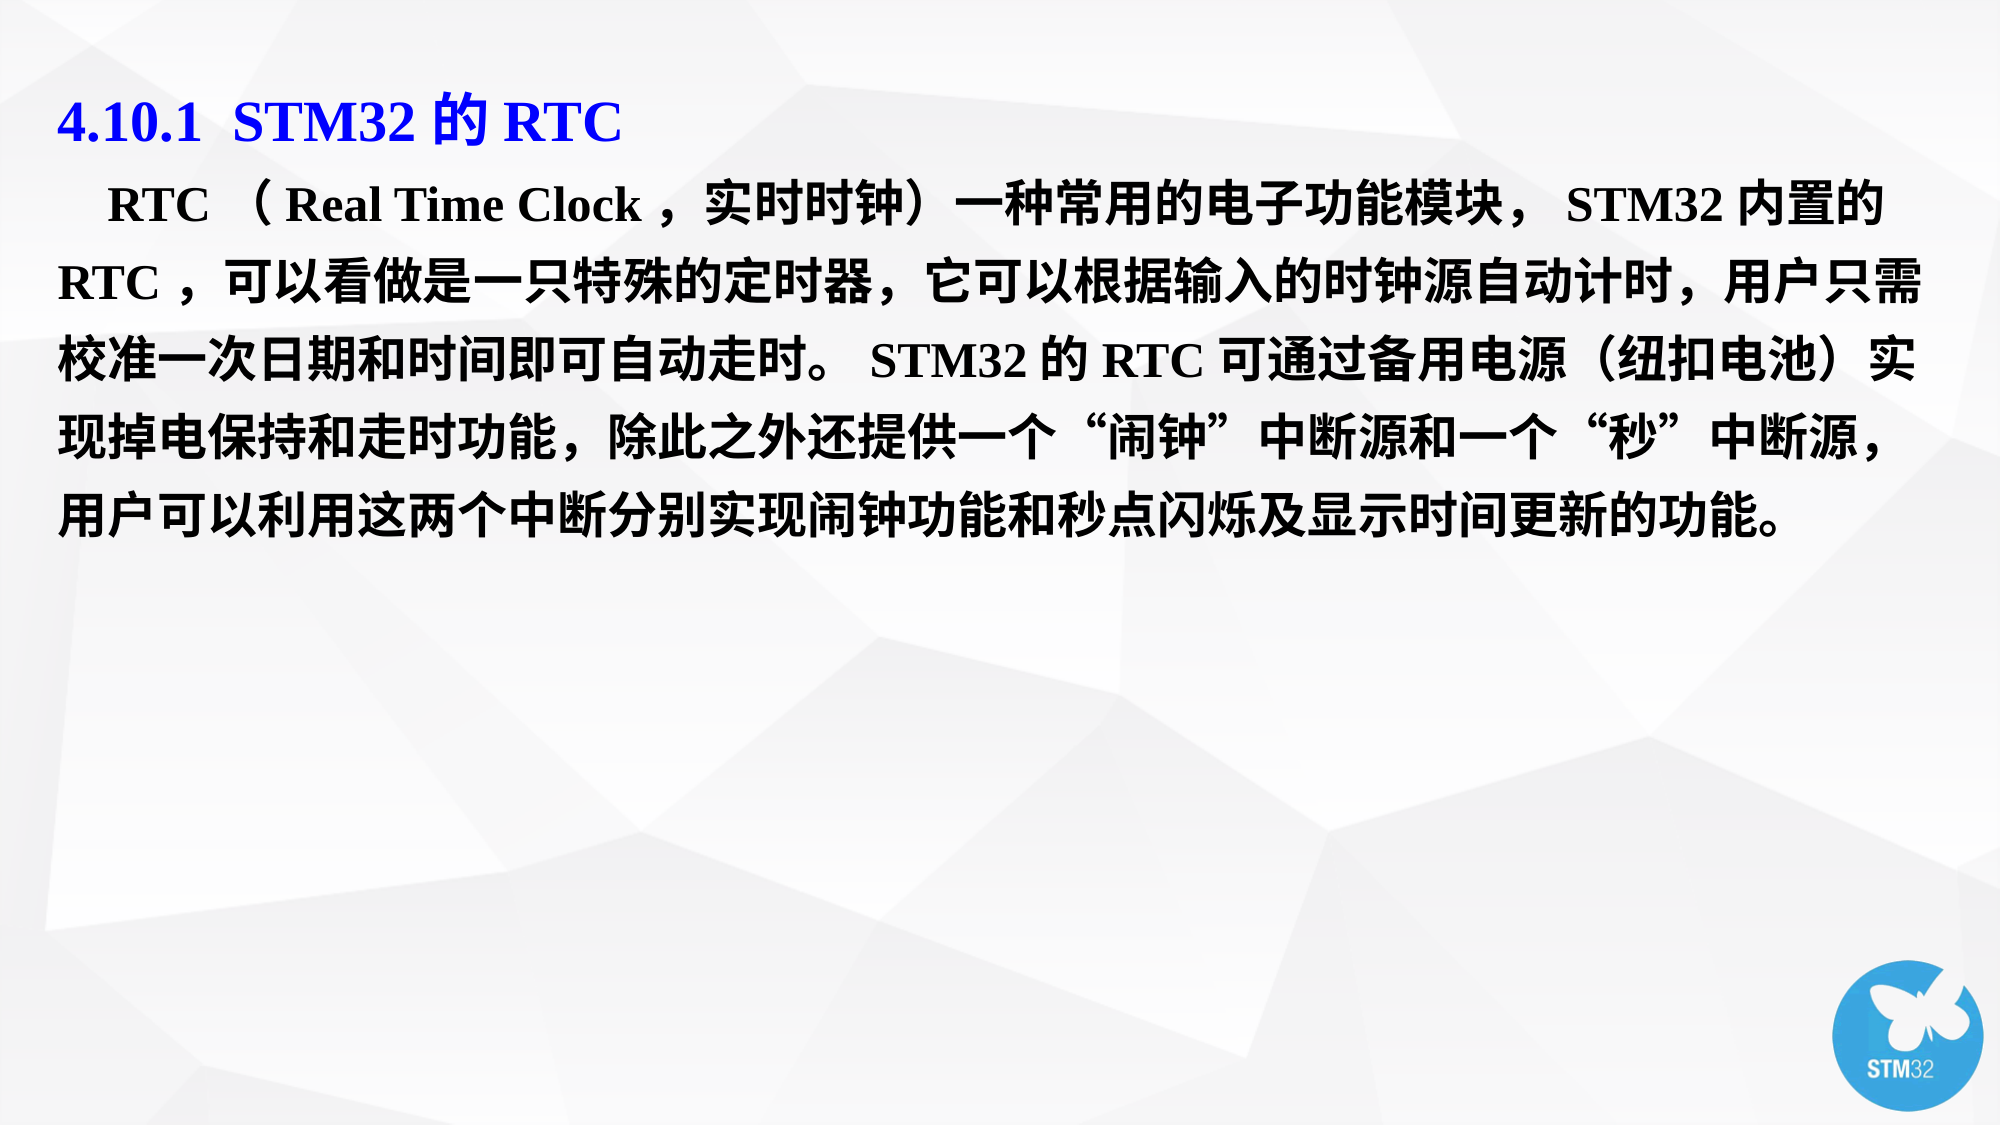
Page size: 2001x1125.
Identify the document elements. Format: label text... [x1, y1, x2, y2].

text_box 4.10.1 STM32的RTC RTC（Real Time Clock，实时时钟）一种常用的电子功能模块，STM32内置的RTC，可以看做是一只特殊的定时器，它可以根据输入的时钟源自动计时，用户只需校准一次日期和时间即可自动走时。STM32的RTC可通过备用电源（纽扣电池）实现掉电保持和走时功能，除此之外还提供一个“闹钟”中断源和一个“秒”中断源，用户可以利用这两个中断分别实现闹钟功能和秒点闪烁及显示时间更新的功能。 [42, 55, 1958, 551]
picture [0, 0, 2000, 1125]
